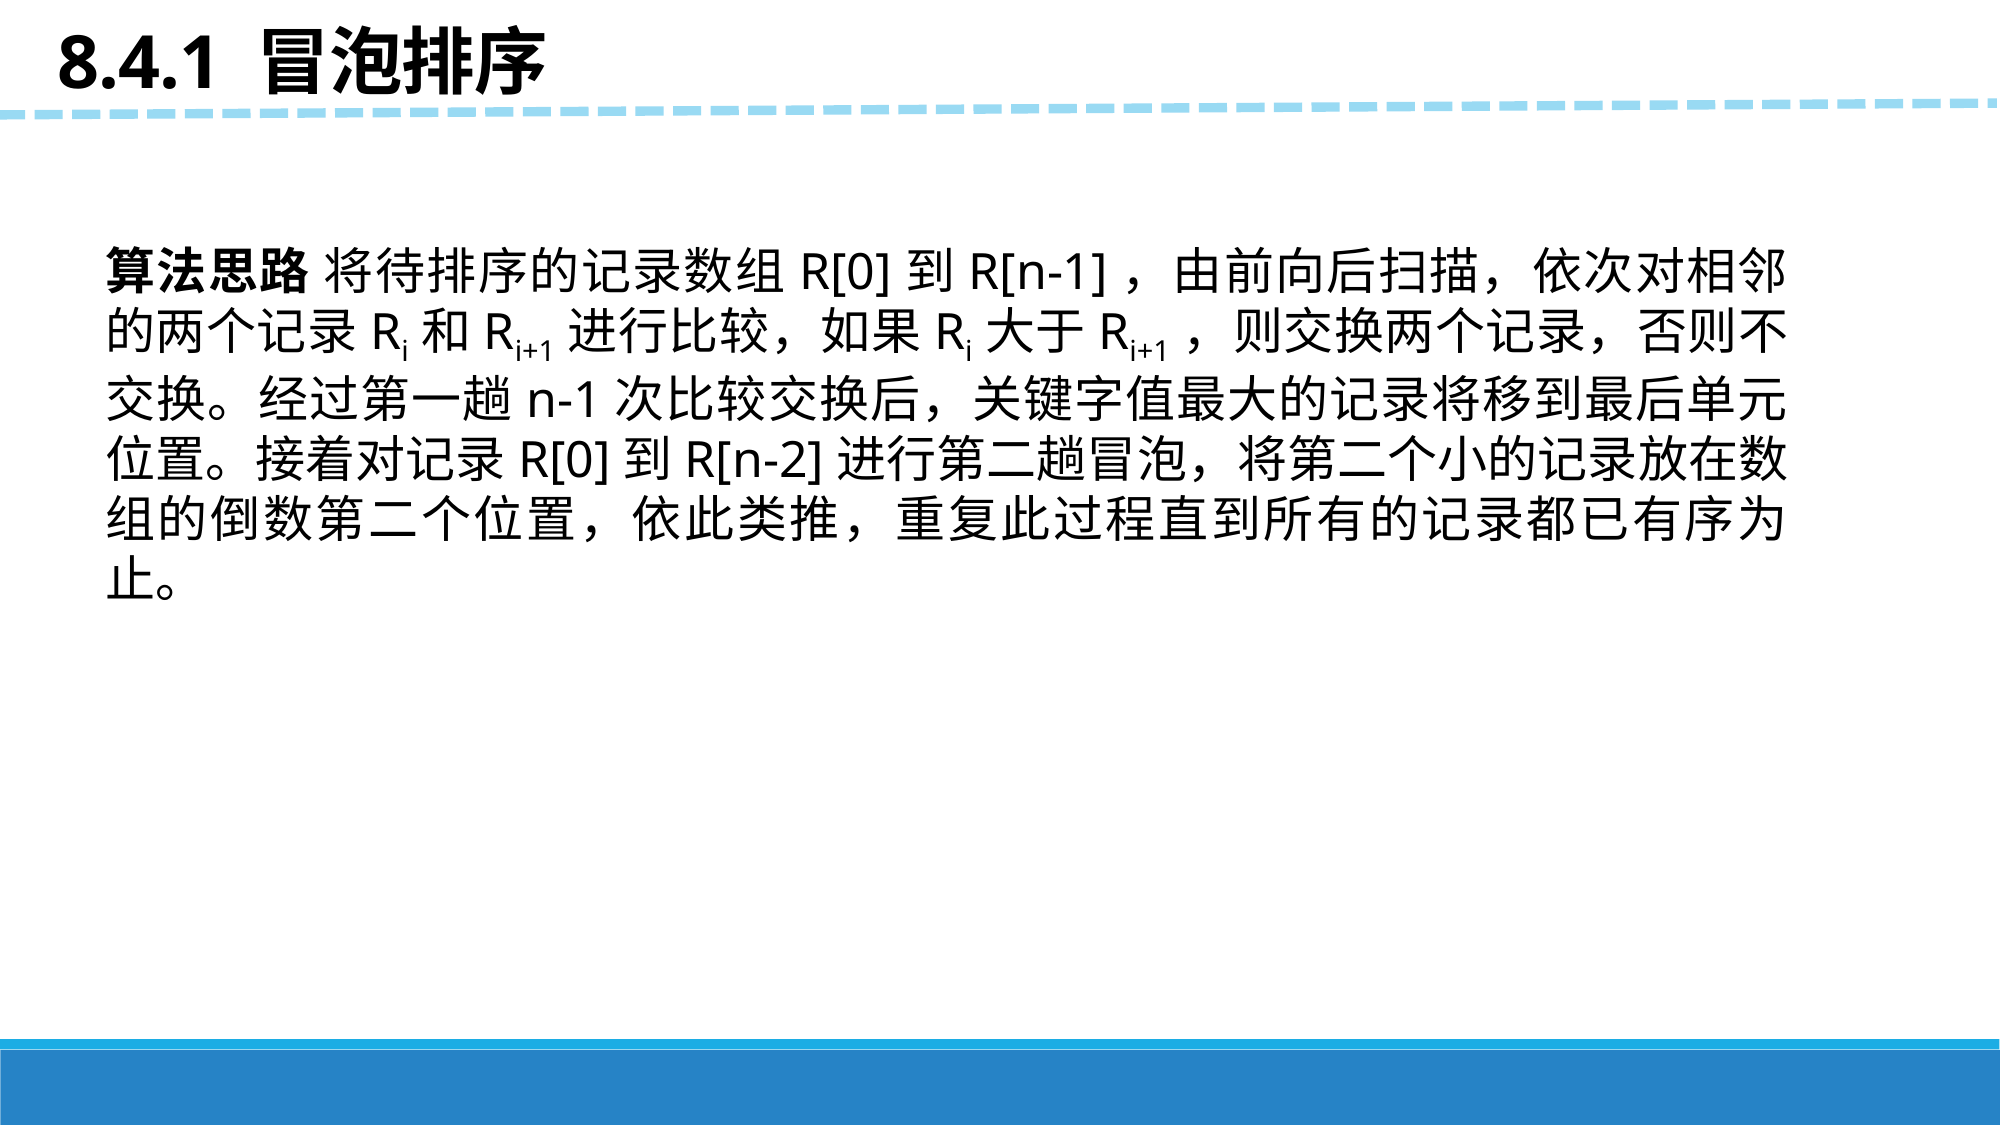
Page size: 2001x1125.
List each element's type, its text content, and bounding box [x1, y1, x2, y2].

text_box 算法思路 将待排序的记录数组R[0]到R[n-1]，由前向后扫描，依次对相邻的两个记录Ri和Ri+1进行比较，如果Ri大于Ri+1，则交换两个记录，否则不交换。经过第一趟n-1次比较交换后，关键字值最大的记录将移到最后单元位置。接着对记录R[0]到R[n-2]进行第二趟冒泡，将第二个小的记录放在数组的倒数第二个位置，依此类推，重复此过程直到所有的记录都已有序为止。 [90, 231, 1804, 615]
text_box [0, 102, 1998, 116]
text_box 8.4.1 冒泡排序 [43, 21, 611, 98]
